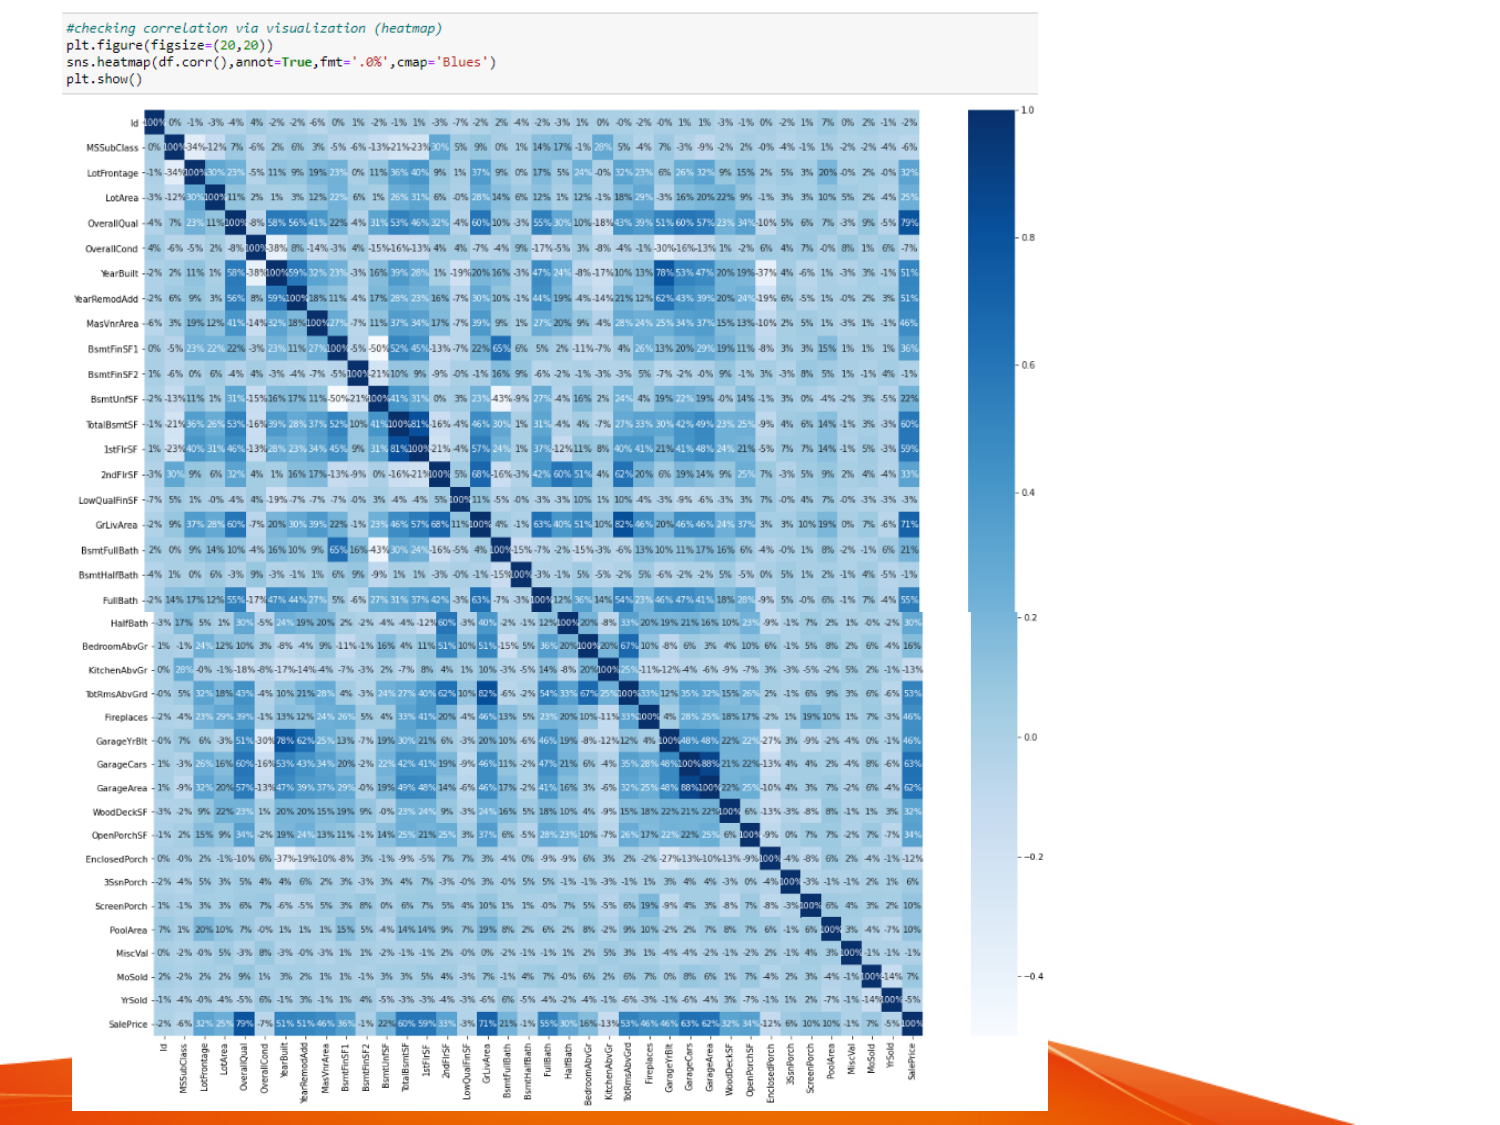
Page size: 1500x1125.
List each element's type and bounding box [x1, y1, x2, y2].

picture [0, 0, 1500, 1125]
list [62, 8, 1038, 613]
